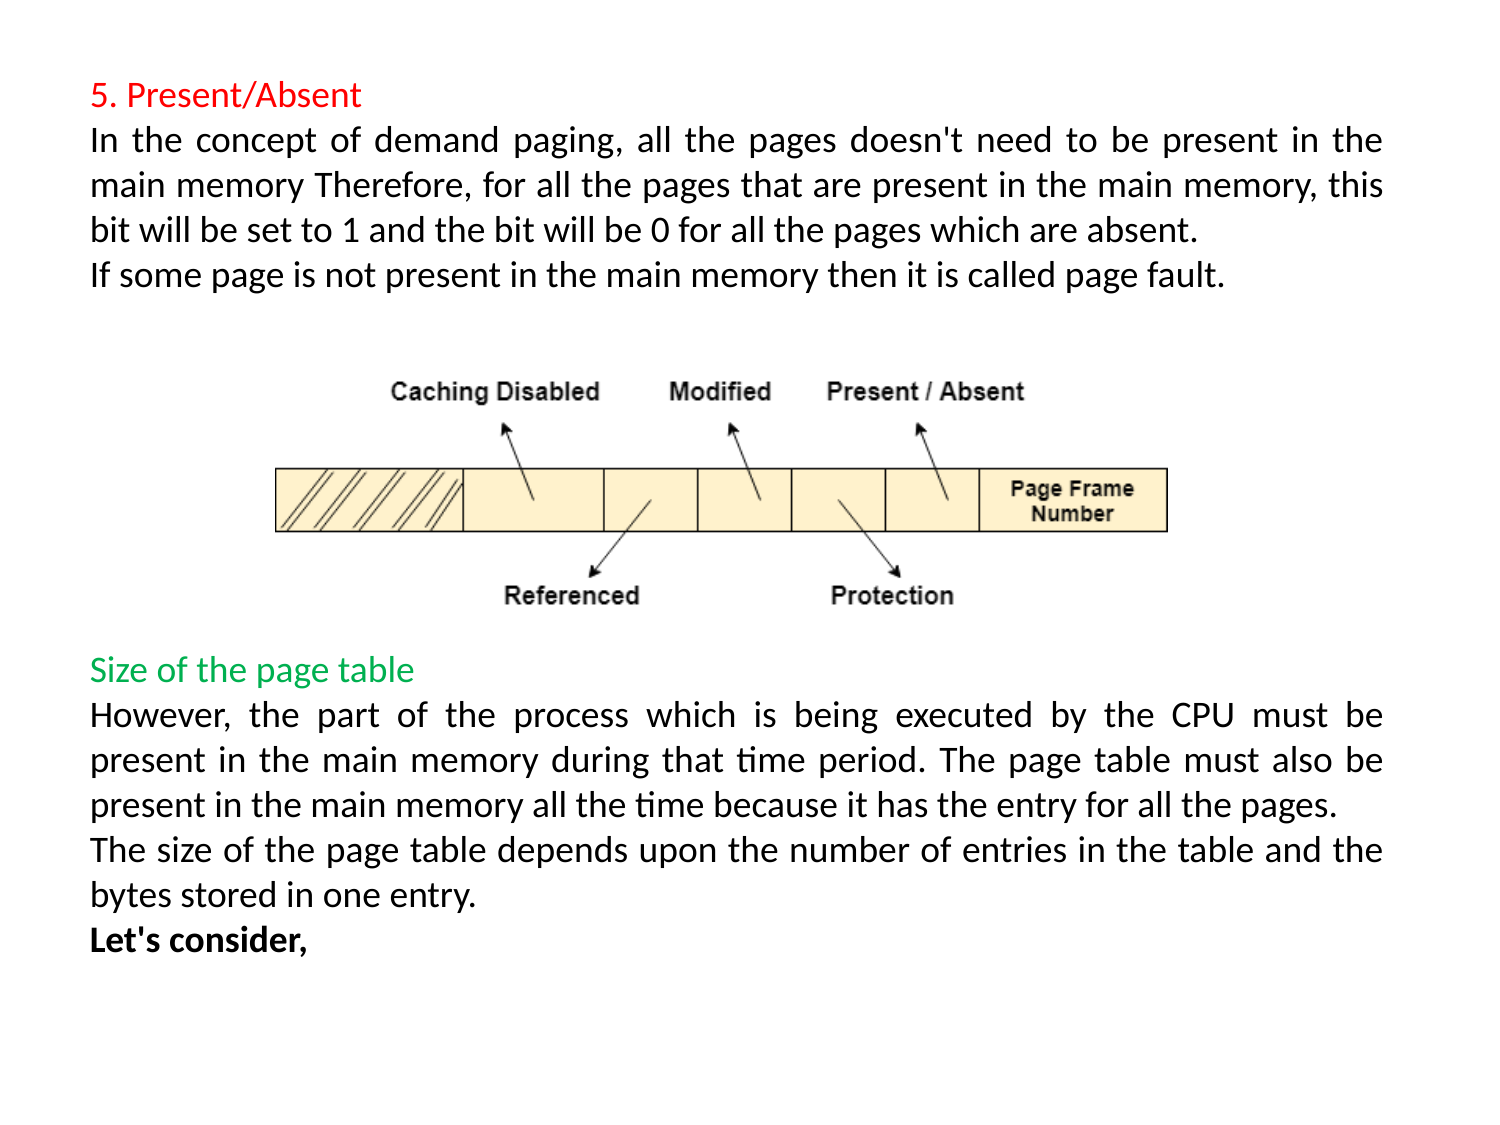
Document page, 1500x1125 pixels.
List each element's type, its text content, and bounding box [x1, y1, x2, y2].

picture [274, 374, 1168, 612]
text_box Size of the page table However, the part of the process which is being executed by the CPU must be present in the main memory during that time period. The page table must also be present in the main memory all the time because it has the entry for all the pages. The size of the page table depends upon the number of entries in the table and the bytes stored in one entry. Let's consider, [75, 637, 1400, 968]
text_box 5. Present/Absent In the concept of demand paging, all the pages doesn't need to be present in the main memory Therefore, for all the pages that are present in the main memory, this bit will be set to 1 and the bit will be 0 for all the pages which are absent. If some page is not present in the main memory then it is called page fault. [75, 62, 1400, 303]
